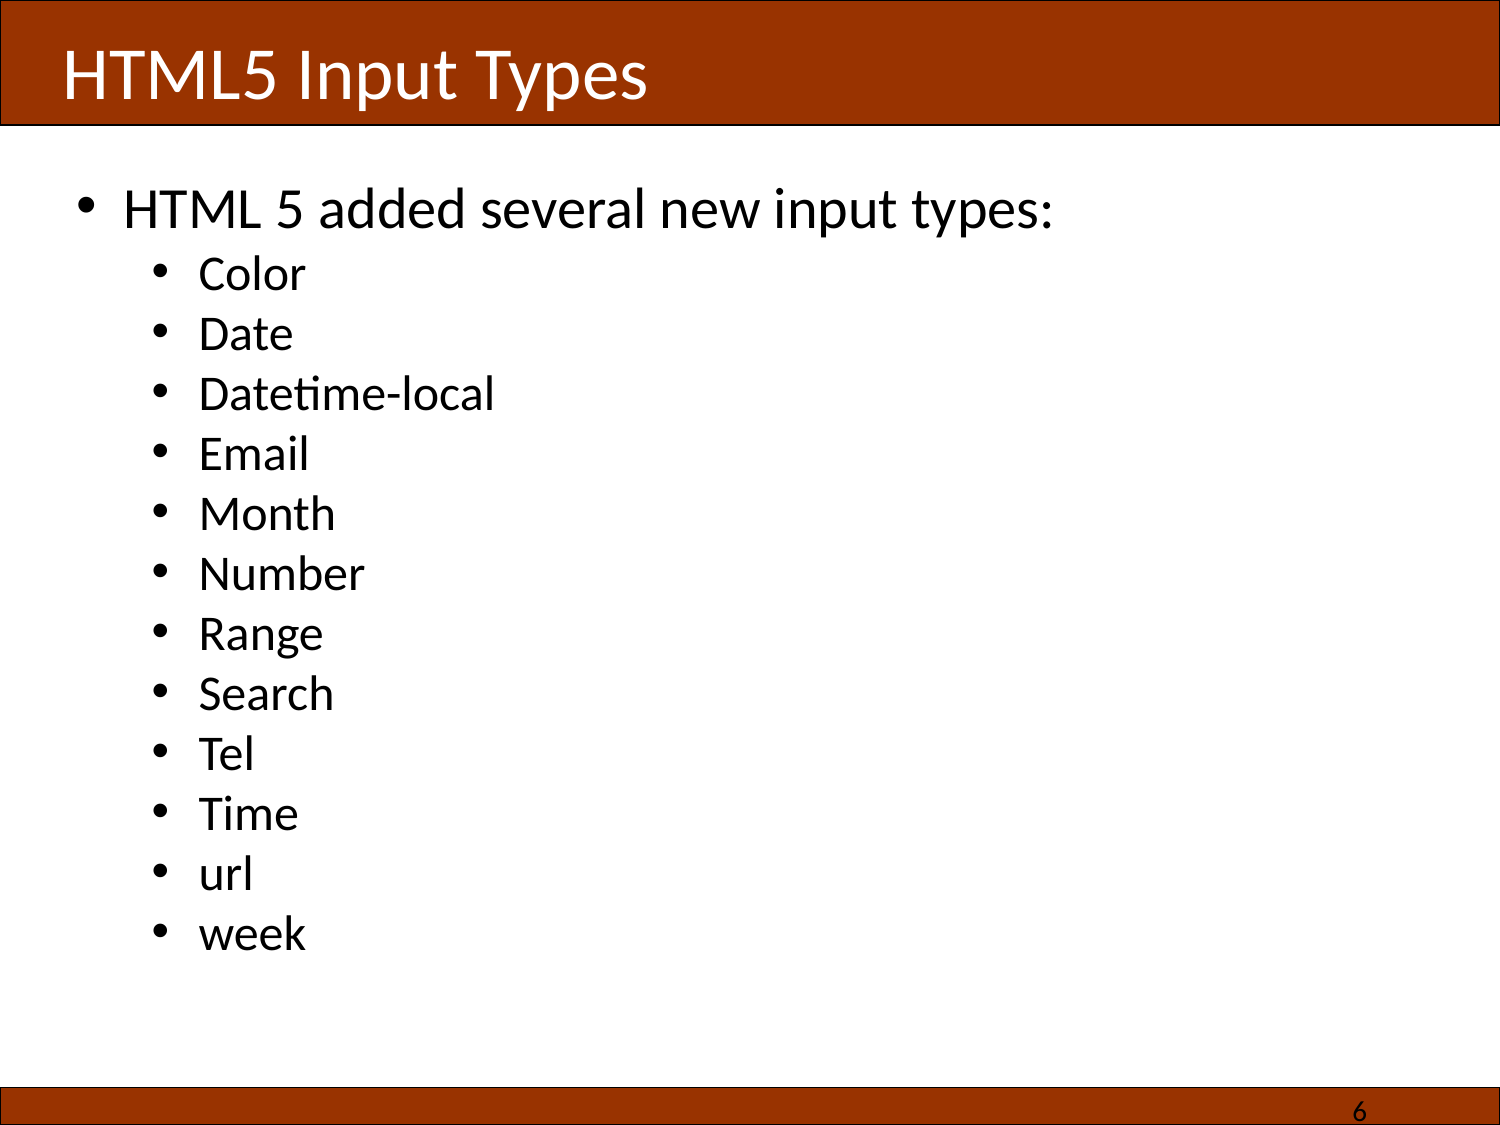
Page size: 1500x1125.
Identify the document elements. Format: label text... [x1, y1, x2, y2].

title HTML5 Input Types [62, 24, 1350, 113]
text_box HTML 5 added several new input types: Color Date Datetime-local Email Month Number Range Search Tel Time url week [61, 162, 1437, 968]
slide_number 6 [1337, 1084, 1465, 1113]
